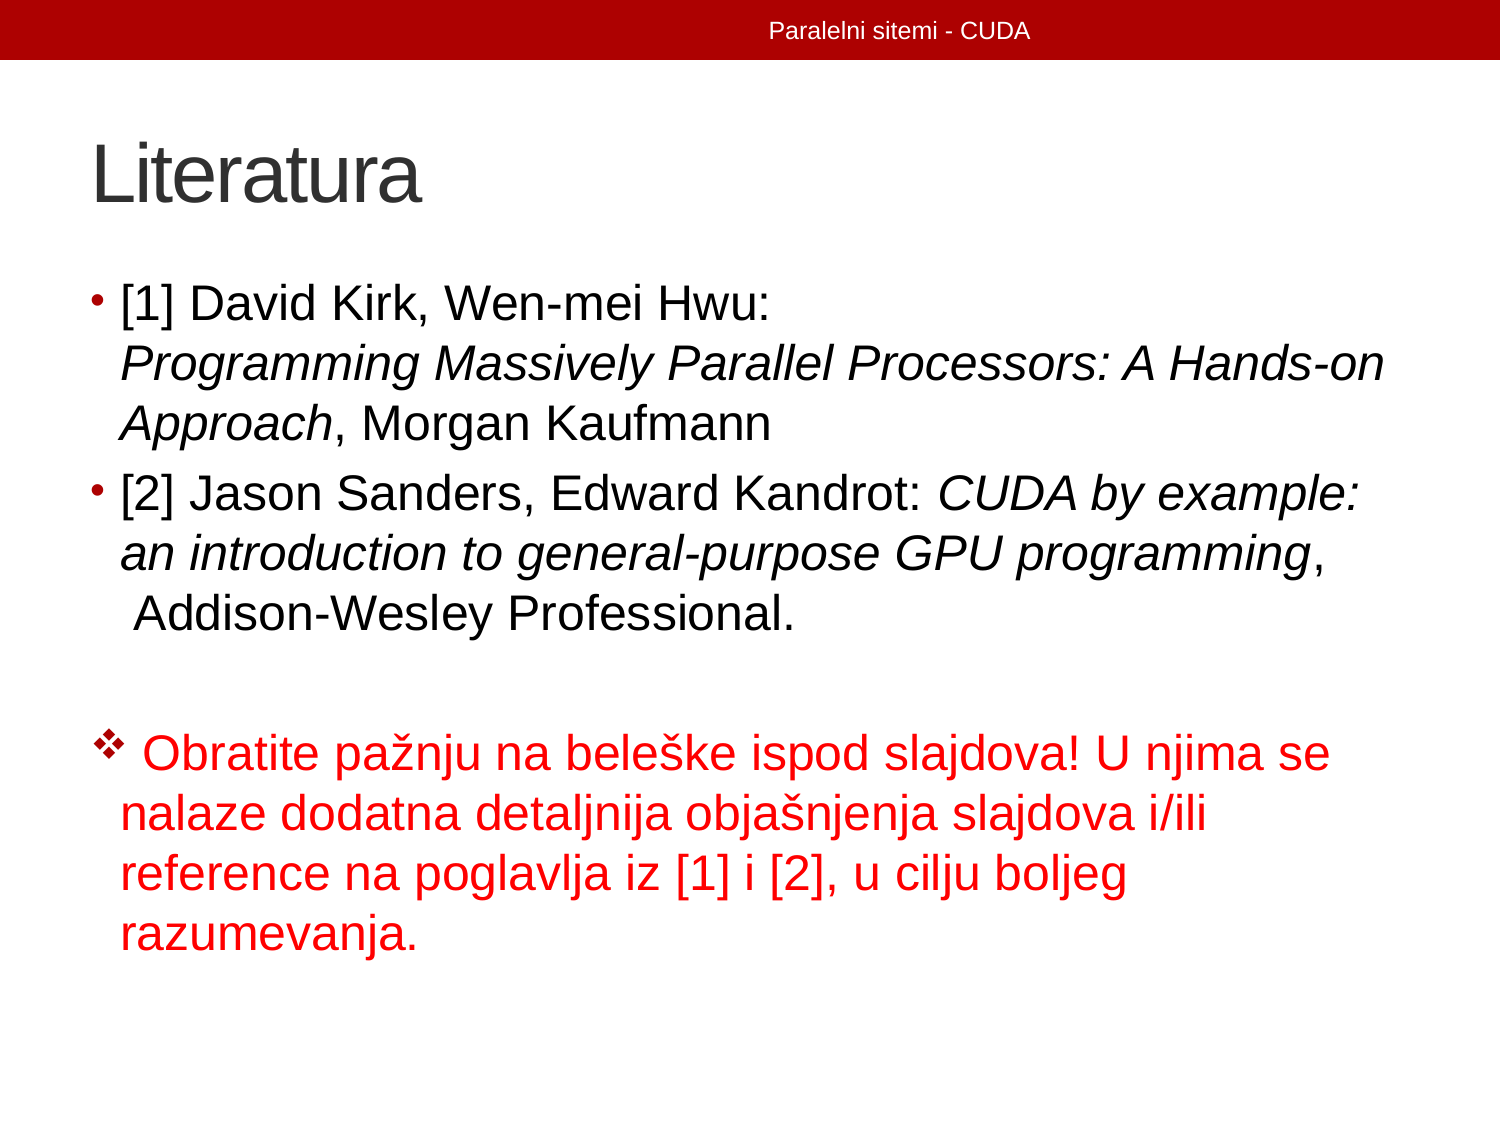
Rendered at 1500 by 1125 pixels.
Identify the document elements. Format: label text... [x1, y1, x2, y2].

title Literatura [75, 87, 1425, 250]
footer Paralelni sitemi - CUDA [562, 3, 1238, 57]
list [1] David Kirk, Wen-mei Hwu: Programming Massively Parallel Processors: A Hands-on Approach, Morgan Kaufmann [2] Jason Sanders, Edward Kandrot: CUDA by example: an introduction to general-purpose GPU programming, Addison-Wesley Professional. Obratite pažnju na beleške ispod slajdova! U njima se nalaze dodatna detaljnija objašnjenja slajdova i/ili reference na poglavlja iz [1] i [2], u cilju boljeg razumevanja. [75, 262, 1425, 1063]
